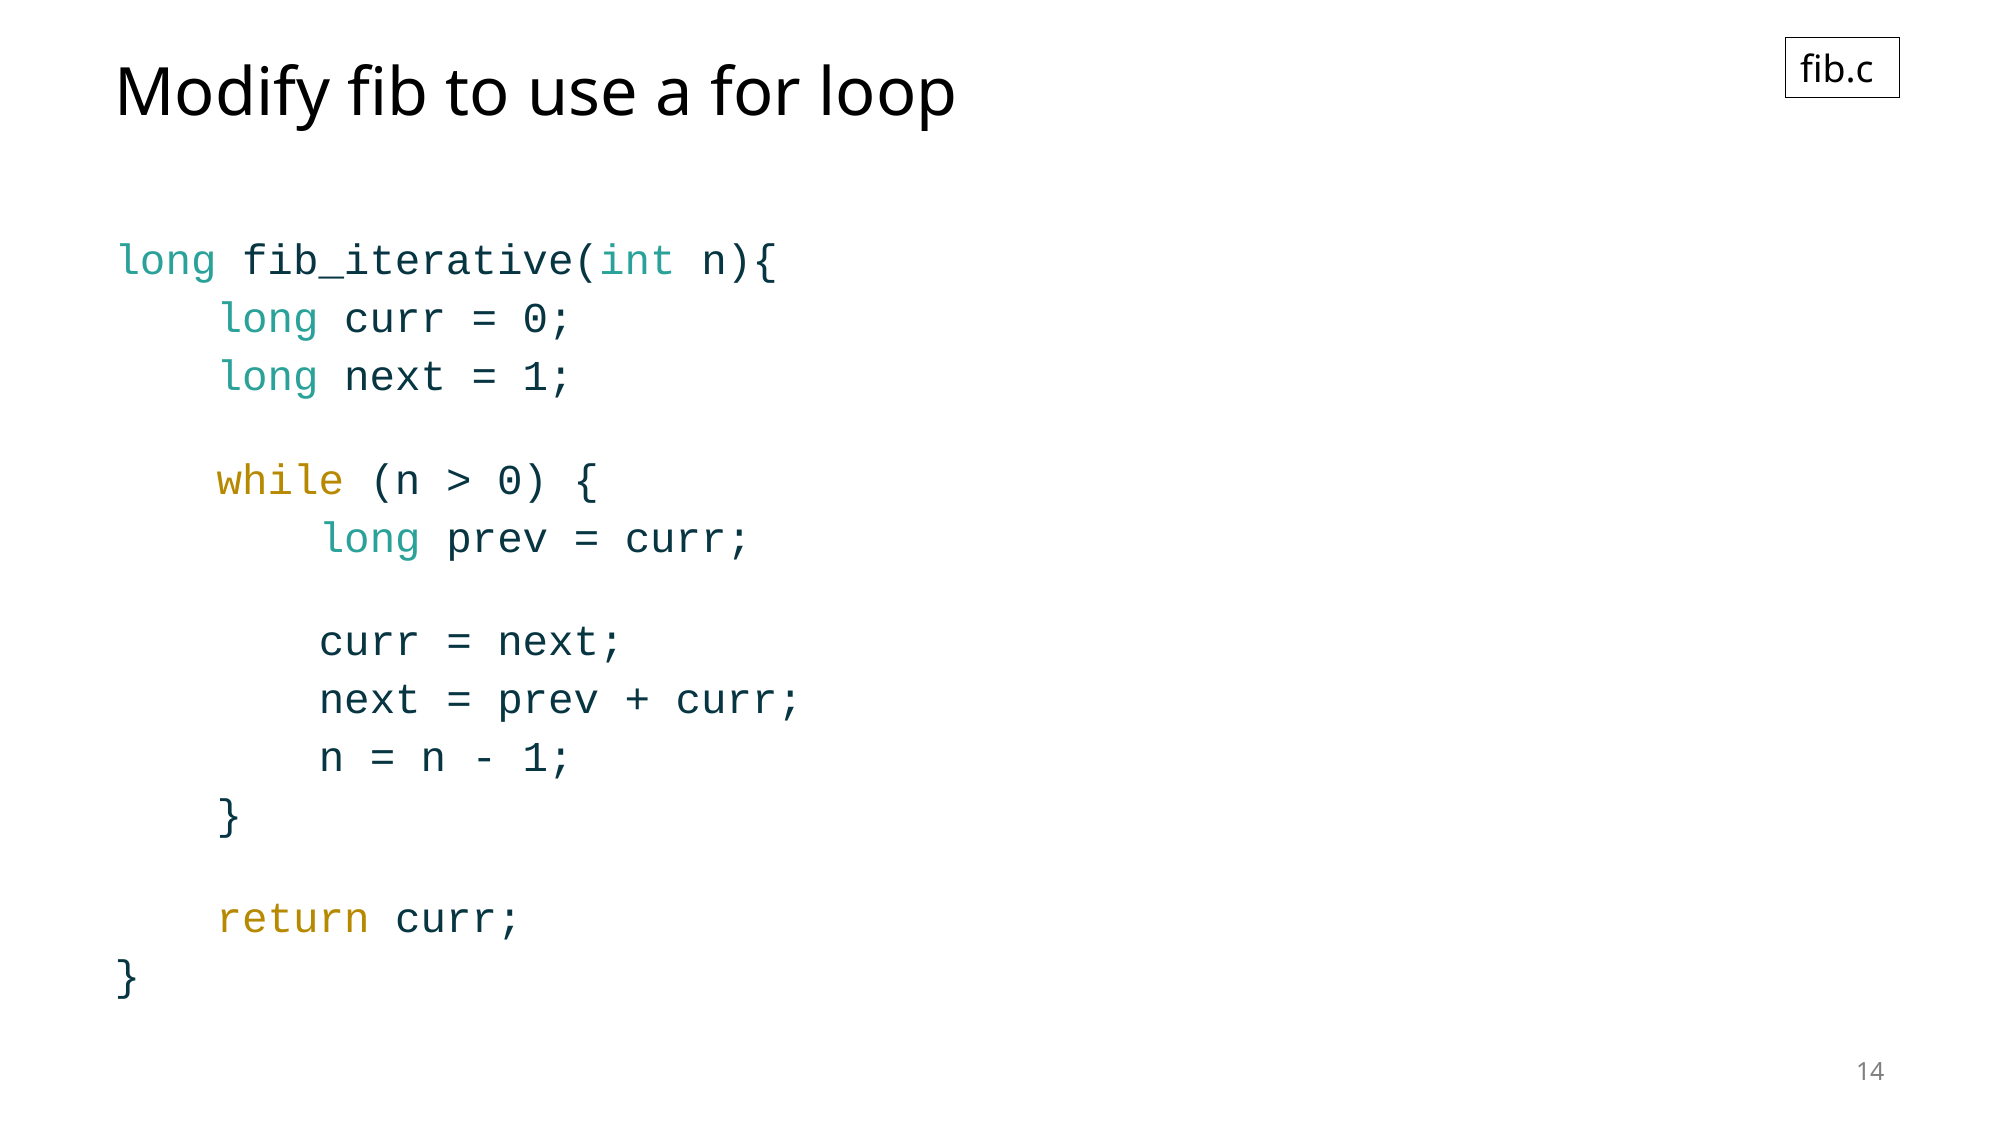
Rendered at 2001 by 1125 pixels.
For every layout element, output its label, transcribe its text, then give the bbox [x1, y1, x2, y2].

text_box fib.c [1785, 37, 1900, 98]
list long fib_iterative(int n){ long curr = 0; long next = 1; while (n > 0) { long prev = curr; curr = next; next = prev + curr; n = n ‑ 1; } return curr; } [99, 187, 1900, 1013]
title Modify fib to use a for loop [99, 37, 1900, 150]
slide_number 14 [1749, 1042, 1900, 1103]
